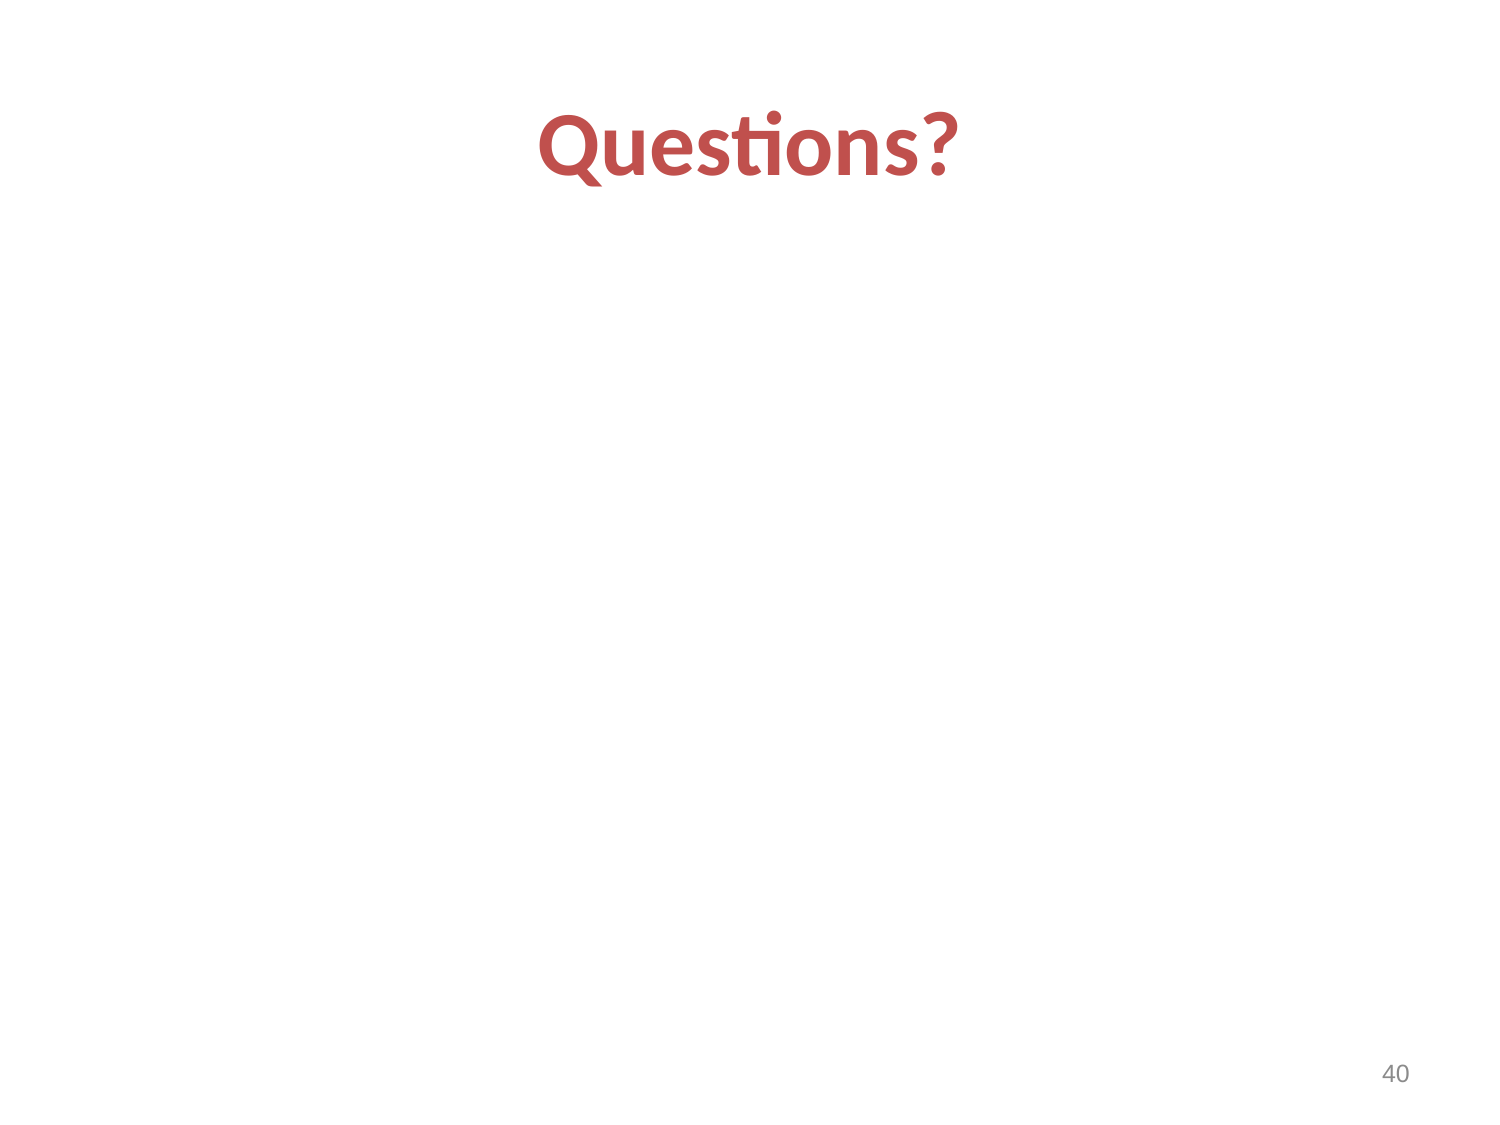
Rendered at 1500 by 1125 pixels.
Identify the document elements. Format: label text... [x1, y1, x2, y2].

title Questions? [75, 45, 1425, 233]
slide_number 40 [1074, 1042, 1425, 1103]
